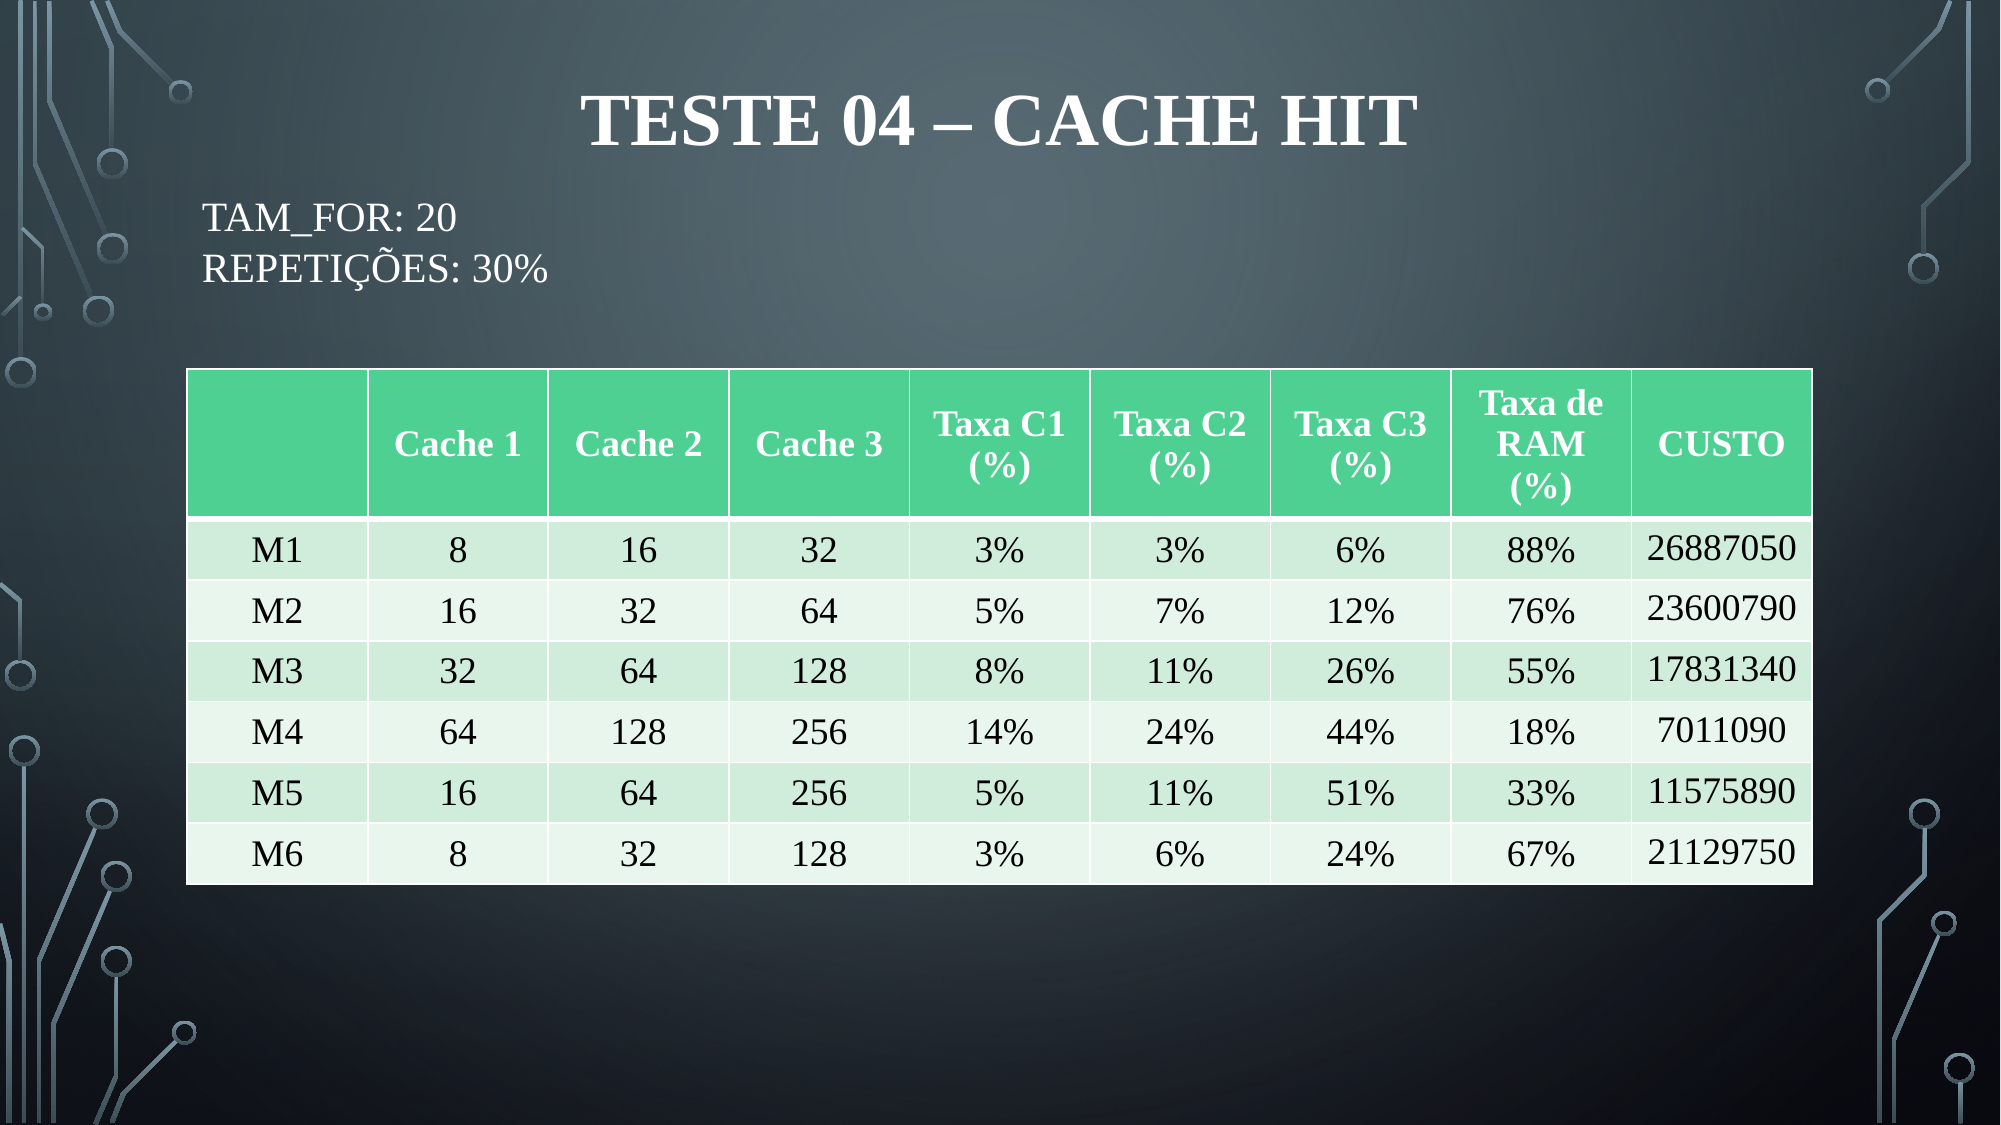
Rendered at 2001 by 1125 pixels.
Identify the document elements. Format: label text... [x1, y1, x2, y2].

table_cell 6% [1271, 522, 1450, 579]
table_cell M4 [188, 702, 367, 762]
table_cell 3% [1091, 522, 1270, 579]
table_cell 55% [1452, 642, 1631, 701]
table_cell M6 [188, 824, 367, 883]
table_cell 44% [1271, 702, 1450, 762]
table_header Taxa C2 (%) [1091, 370, 1270, 516]
table_header CUSTO [1632, 370, 1811, 516]
table_cell 11% [1091, 763, 1270, 822]
table_cell 128 [549, 702, 728, 762]
table_cell 14% [910, 702, 1089, 762]
table_cell 64 [730, 581, 909, 640]
table_cell M3 [188, 642, 367, 701]
table_cell 128 [730, 642, 909, 701]
table_cell 64 [369, 702, 547, 762]
table_cell 67% [1452, 824, 1631, 883]
table_cell 26% [1271, 642, 1450, 701]
table_cell 8 [369, 522, 547, 579]
table_cell 3% [910, 824, 1089, 883]
table_header Taxa C3 (%) [1271, 370, 1450, 516]
table_cell 33% [1452, 763, 1631, 822]
table_cell 16 [369, 763, 547, 822]
table_cell 18% [1452, 702, 1631, 762]
table_cell 51% [1271, 763, 1450, 822]
table_cell 3% [910, 522, 1089, 579]
table_cell 32 [549, 824, 728, 883]
table_cell M1 [188, 522, 367, 579]
table_header Cache 2 [549, 370, 728, 516]
table_cell 7011090 [1632, 702, 1811, 762]
table_cell 7% [1091, 581, 1270, 640]
table_cell 5% [910, 763, 1089, 822]
table_cell 17831340 [1632, 642, 1811, 701]
table_cell M5 [188, 763, 367, 822]
table_cell 24% [1091, 702, 1270, 762]
table_cell 32 [730, 522, 909, 579]
table_cell 128 [730, 824, 909, 883]
table_cell 64 [549, 642, 728, 701]
table_cell 64 [549, 763, 728, 822]
text_box TAM_FOR: 20 REPETIÇÕES: 30% [187, 182, 593, 298]
table_cell 32 [549, 581, 728, 640]
table_cell 12% [1271, 581, 1450, 640]
table_cell 16 [549, 522, 728, 579]
title Teste 04 – cache hit [187, 0, 1813, 243]
table_cell 256 [730, 702, 909, 762]
table_cell 32 [369, 642, 547, 701]
table_cell 11575890 [1632, 763, 1811, 822]
table_cell M2 [188, 581, 367, 640]
table_cell 256 [730, 763, 909, 822]
table_cell 26887050 [1632, 522, 1811, 579]
table_cell 8% [910, 642, 1089, 701]
table_header Taxa C1 (%) [910, 370, 1089, 516]
table_header [188, 370, 367, 516]
table_cell 16 [369, 581, 547, 640]
table_cell 23600790 [1632, 581, 1811, 640]
table_cell 88% [1452, 522, 1631, 579]
table_cell 5% [910, 581, 1089, 640]
table_cell 6% [1091, 824, 1270, 883]
table_cell 24% [1271, 824, 1450, 883]
table_cell 11% [1091, 642, 1270, 701]
table_header Taxa de RAM (%) [1452, 370, 1631, 516]
table_cell 76% [1452, 581, 1631, 640]
table_header Cache 1 [369, 370, 547, 516]
table_cell 8 [369, 824, 547, 883]
table_cell 21129750 [1632, 824, 1811, 883]
table_header Cache 3 [730, 370, 909, 516]
